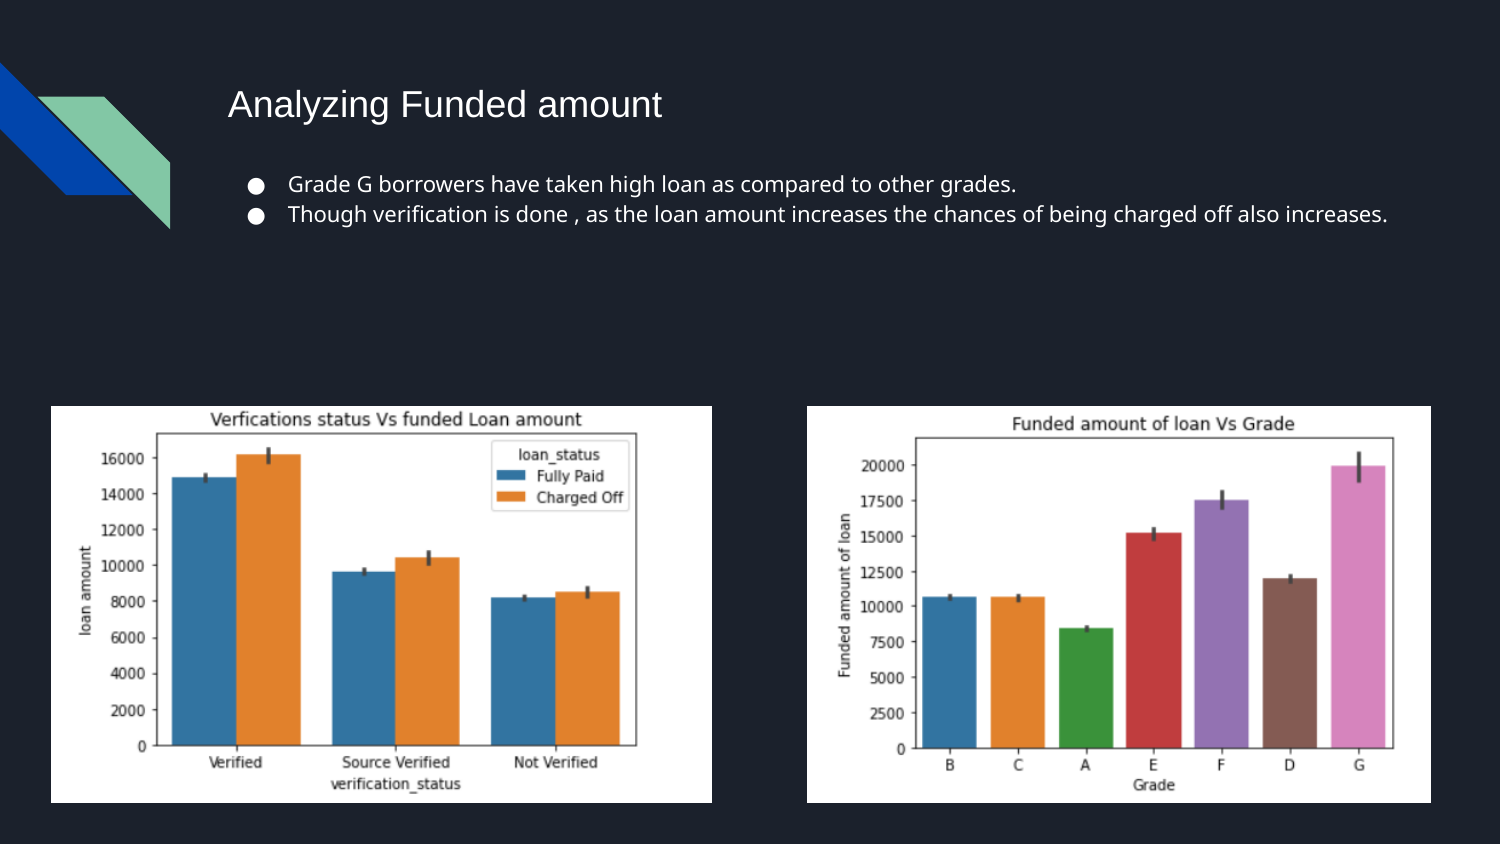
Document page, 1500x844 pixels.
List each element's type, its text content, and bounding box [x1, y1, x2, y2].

picture [807, 405, 1432, 804]
title Analyzing Funded amount [212, 64, 1368, 151]
list Grade G borrowers have taken high loan as compared to other grades. Though verification is done , as the loan amount increases the chances of being charged off also increases. [212, 151, 1431, 275]
picture [51, 405, 712, 804]
